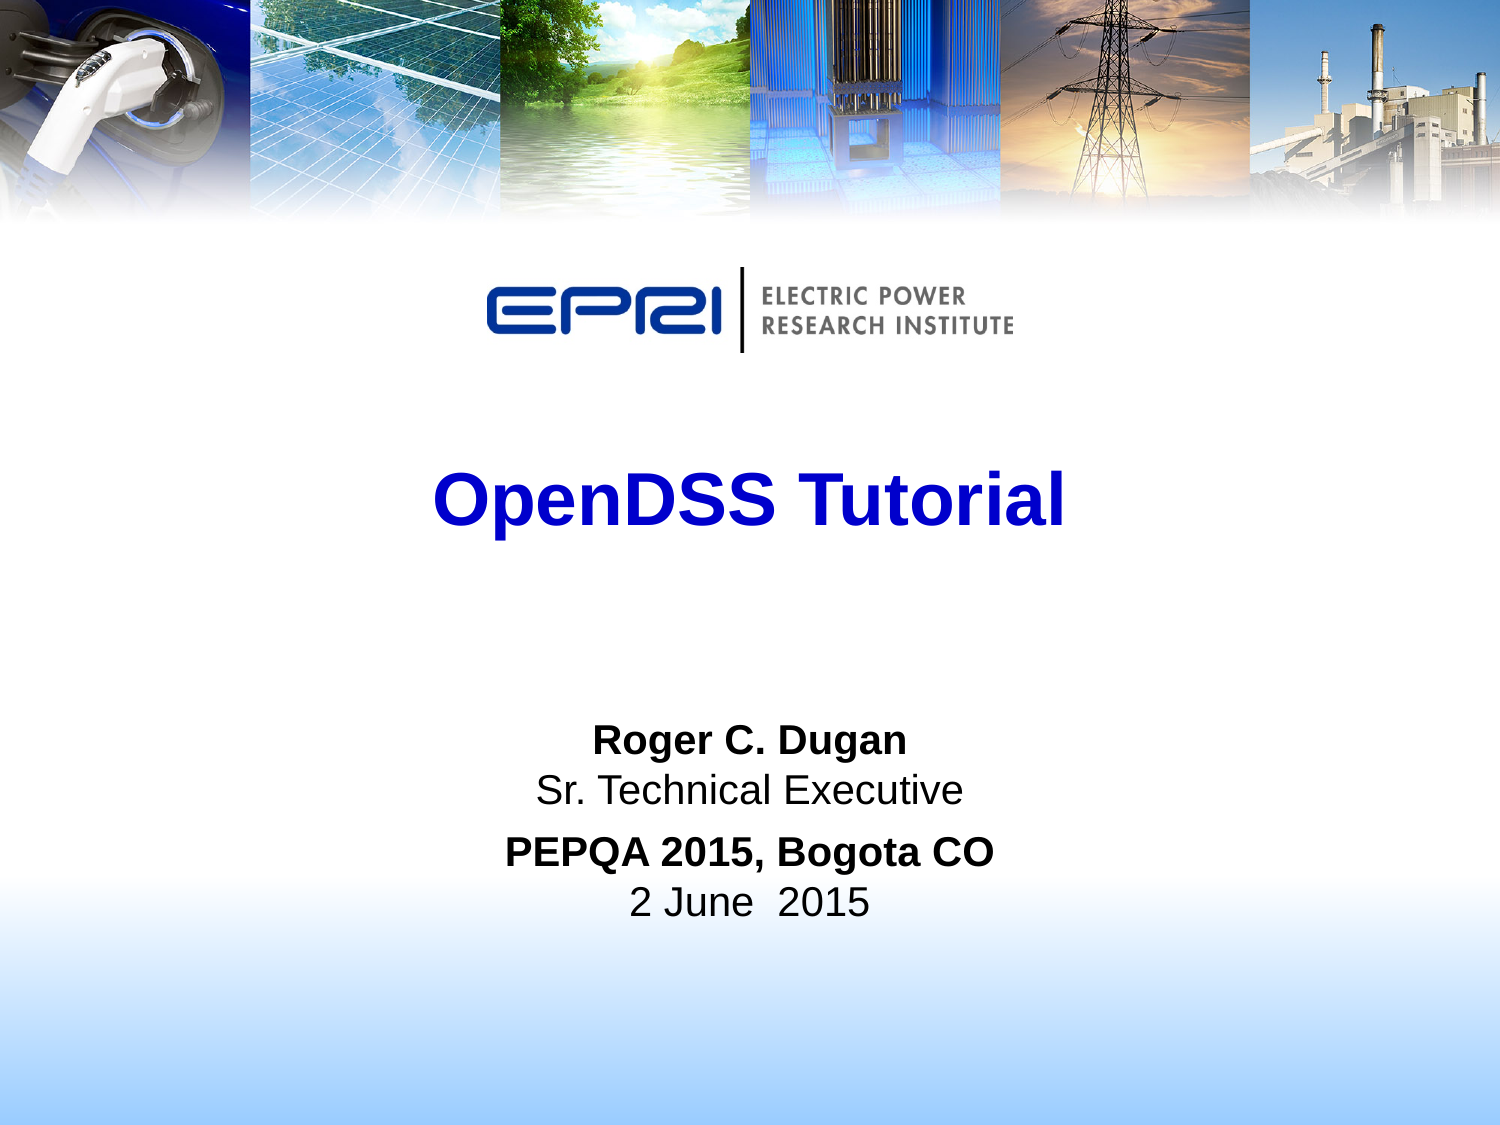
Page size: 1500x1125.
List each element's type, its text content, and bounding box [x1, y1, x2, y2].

subtitle Roger C. Dugan Sr. Technical Executive PEPQA 2015, Bogota CO 2 June 2015 [59, 704, 1441, 1066]
picture [487, 267, 1013, 353]
picture [0, 0, 1500, 225]
title OpenDSS Tutorial [59, 389, 1441, 691]
